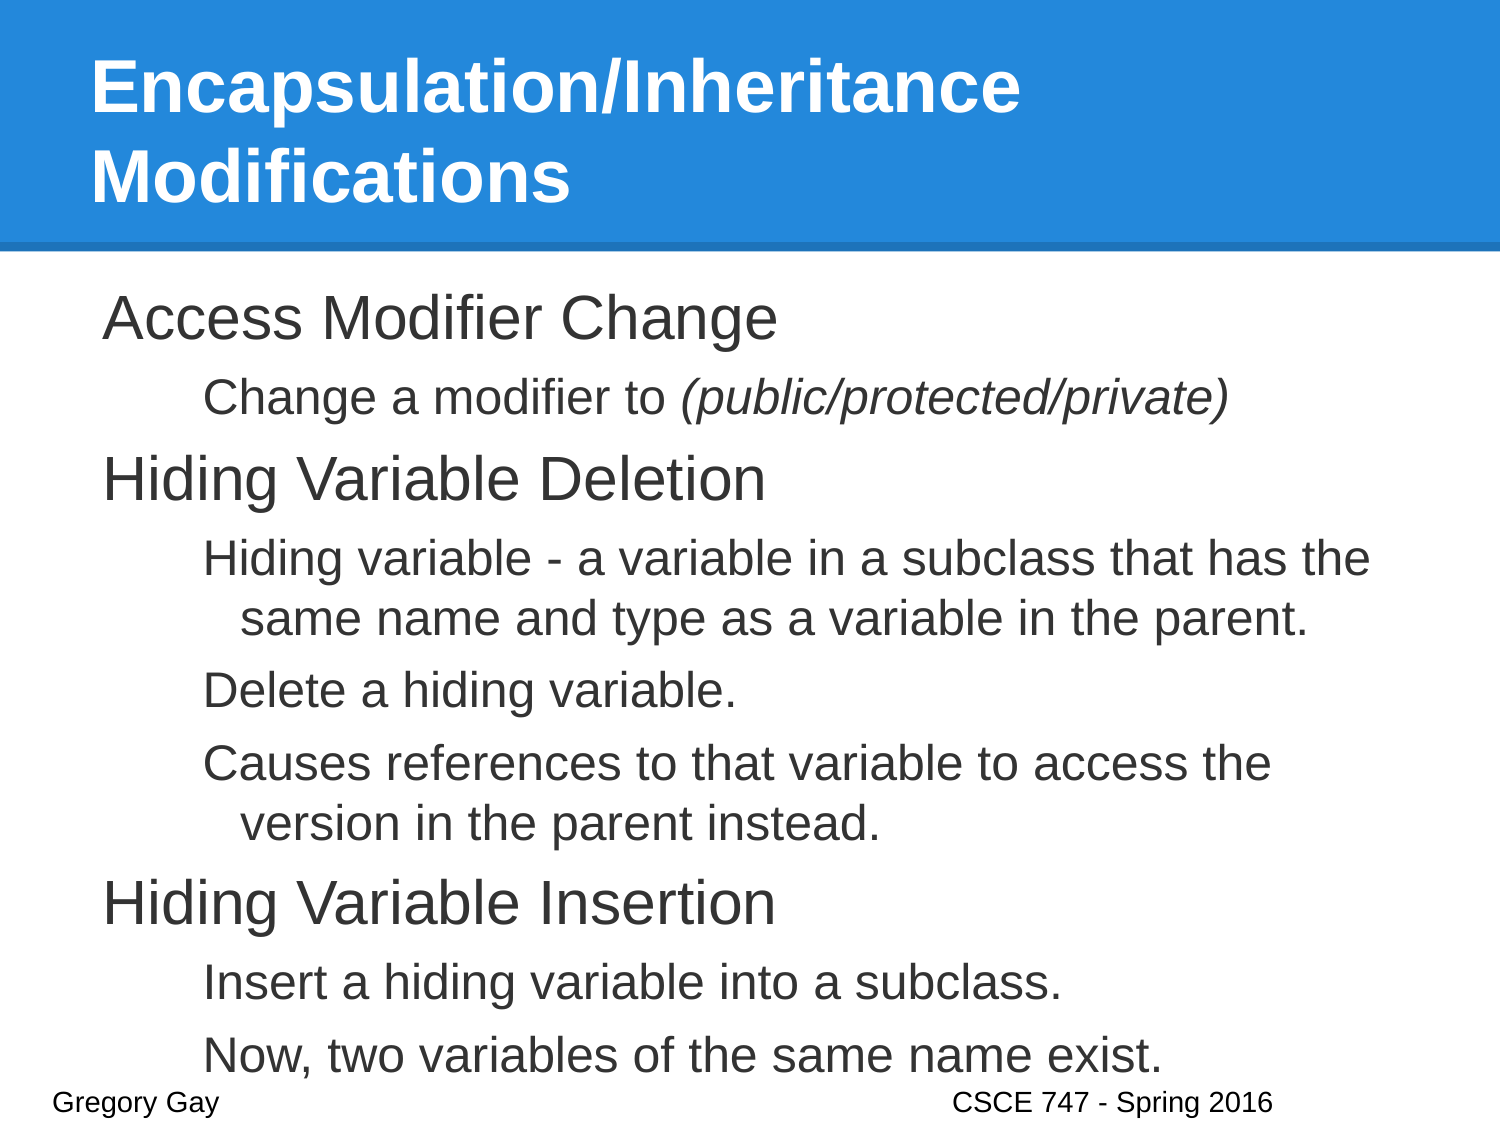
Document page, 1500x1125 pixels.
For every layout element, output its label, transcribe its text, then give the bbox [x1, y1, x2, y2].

title Encapsulation/Inheritance Modifications [75, 45, 1425, 233]
list Access Modifier Change Change a modifier to (public/protected/private) Hiding Variable Deletion Hiding variable - a variable in a subclass that has the same name and type as a variable in the parent. Delete a hiding variable. Causes references to that variable to access the version in the parent instead. Hiding Variable Insertion Insert a hiding variable into a subclass. Now, two variables of the same name exist. [75, 262, 1425, 1068]
text_box Gregory Gay CSCE 747 - Spring 2016 15 [37, 1068, 1463, 1114]
